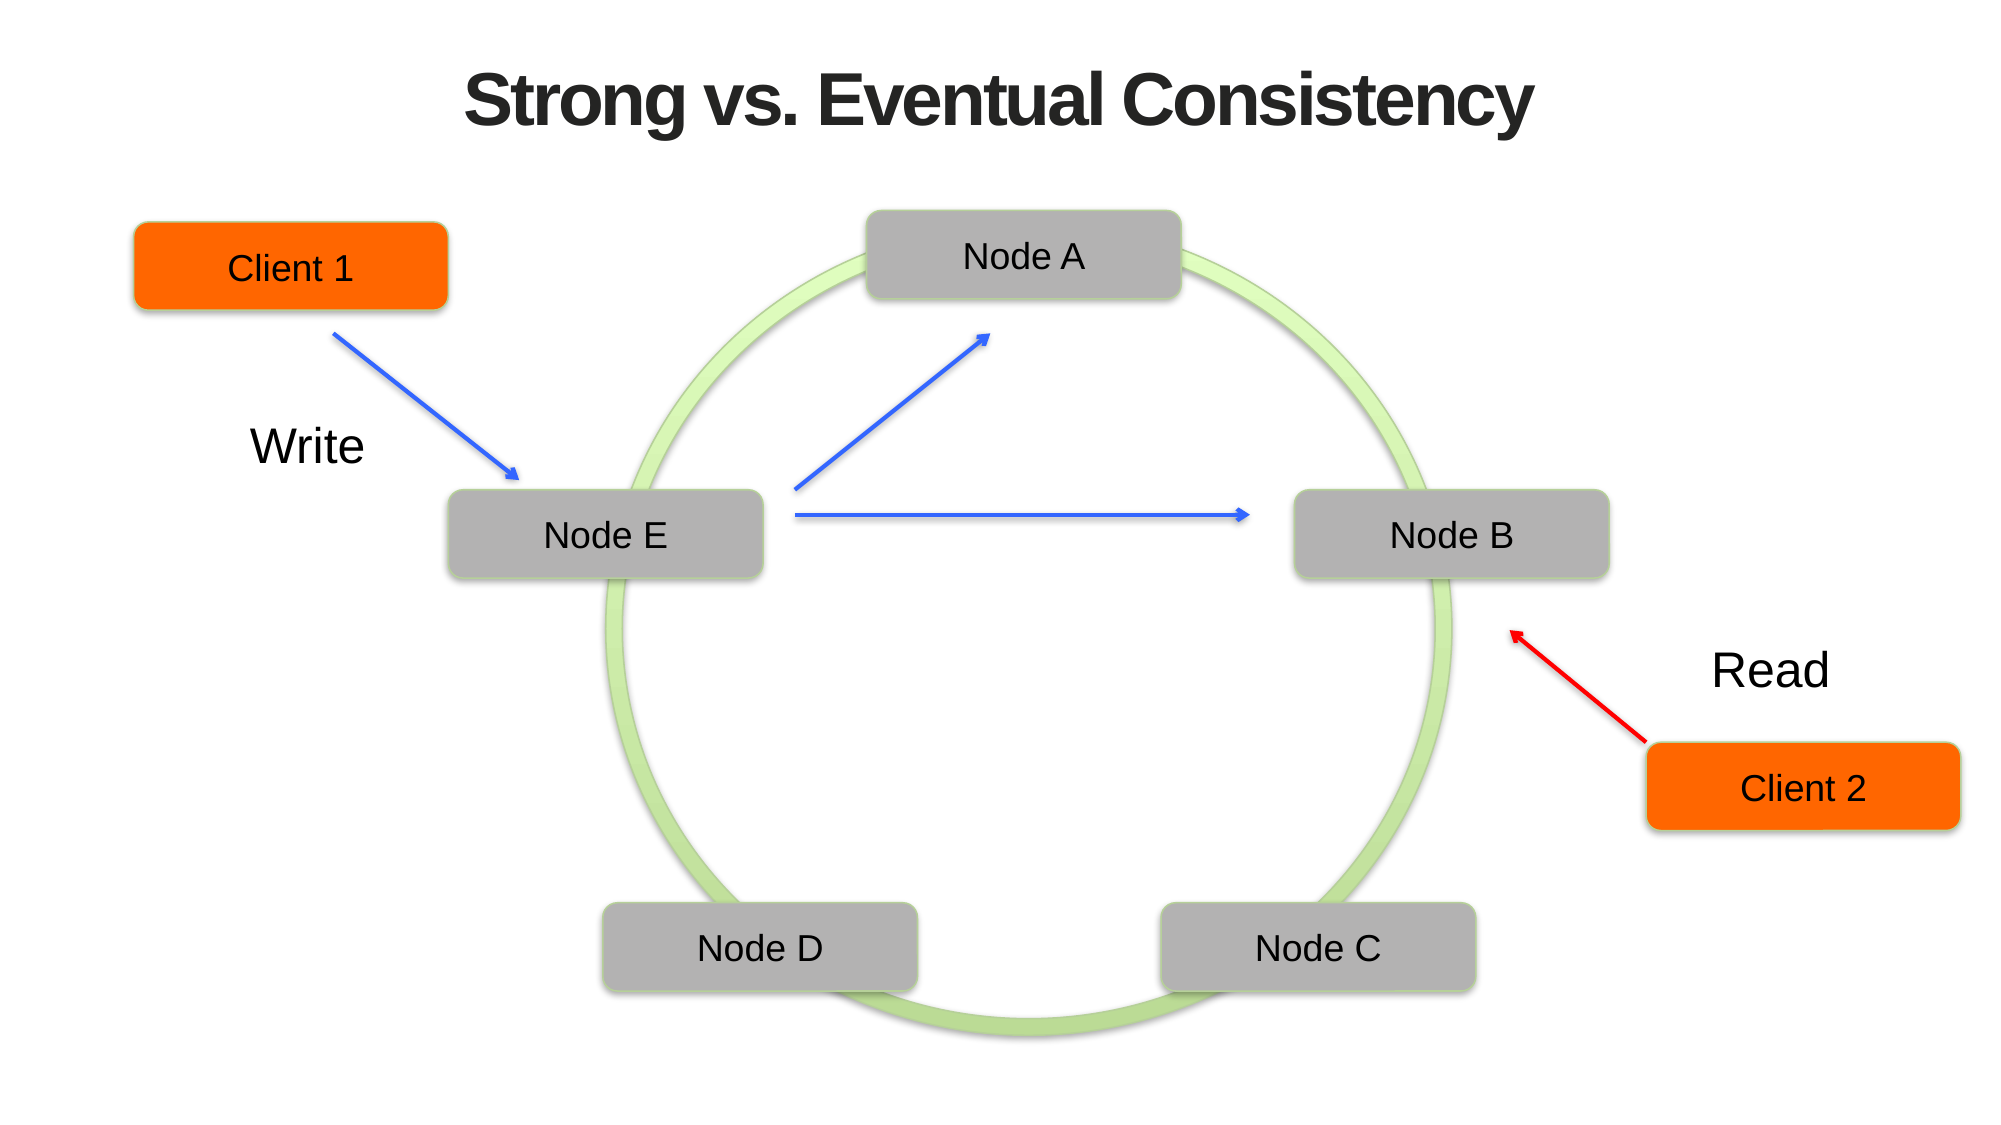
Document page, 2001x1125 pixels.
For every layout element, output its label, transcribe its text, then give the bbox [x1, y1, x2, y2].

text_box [332, 332, 520, 481]
text_box [1186, 250, 1427, 488]
text_box Client 1 [132, 221, 450, 311]
text_box Node D [602, 901, 919, 992]
text_box Client 2 [1645, 741, 1962, 832]
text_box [1509, 629, 1647, 743]
text_box [630, 254, 861, 488]
title Strong vs. Eventual Consistency [99, 1, 1900, 190]
text_box [1318, 587, 1453, 901]
text_box Node A [865, 209, 1183, 300]
text_box Node B [1293, 488, 1611, 579]
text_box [794, 333, 991, 490]
text_box Node C [1160, 901, 1477, 992]
text_box Read [1696, 630, 1846, 705]
text_box Write [235, 406, 327, 482]
text_box [854, 995, 1204, 1037]
text_box [604, 587, 739, 901]
text_box Node E [447, 488, 764, 579]
